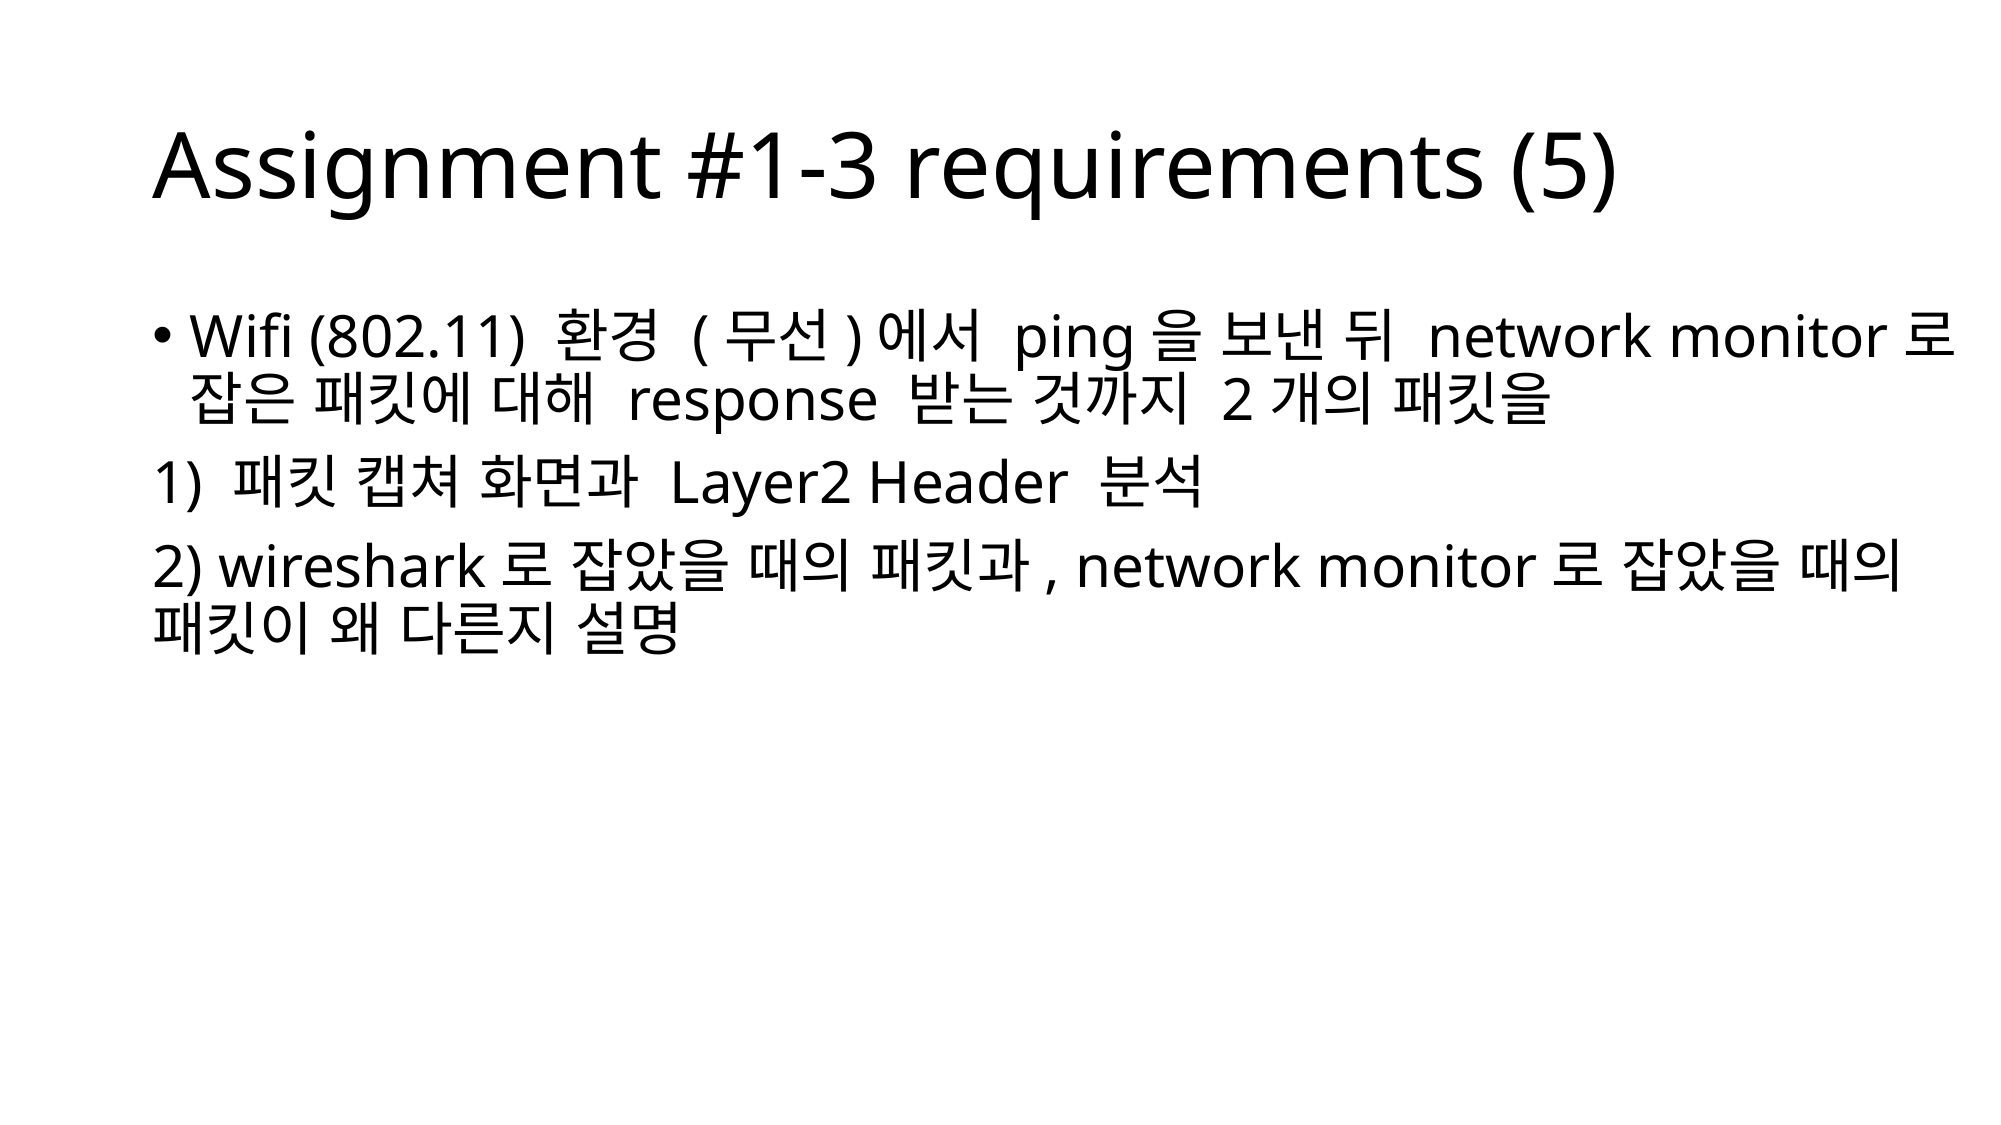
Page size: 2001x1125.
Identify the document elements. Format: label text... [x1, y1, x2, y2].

list Wifi (802.11) 환경 (무선)에서 ping을 보낸 뒤 network monitor로 잡은 패킷에 대해 response 받는 것까지 2개의 패킷을 1) 패킷 캡쳐 화면과 Layer2 Header 분석 2) wireshark로 잡았을 때의 패킷과, network monitor로 잡았을 때의 패킷이 왜 다른지 설명 [137, 299, 2000, 1014]
title Assignment #1-3 requirements (5) [137, 59, 1863, 278]
